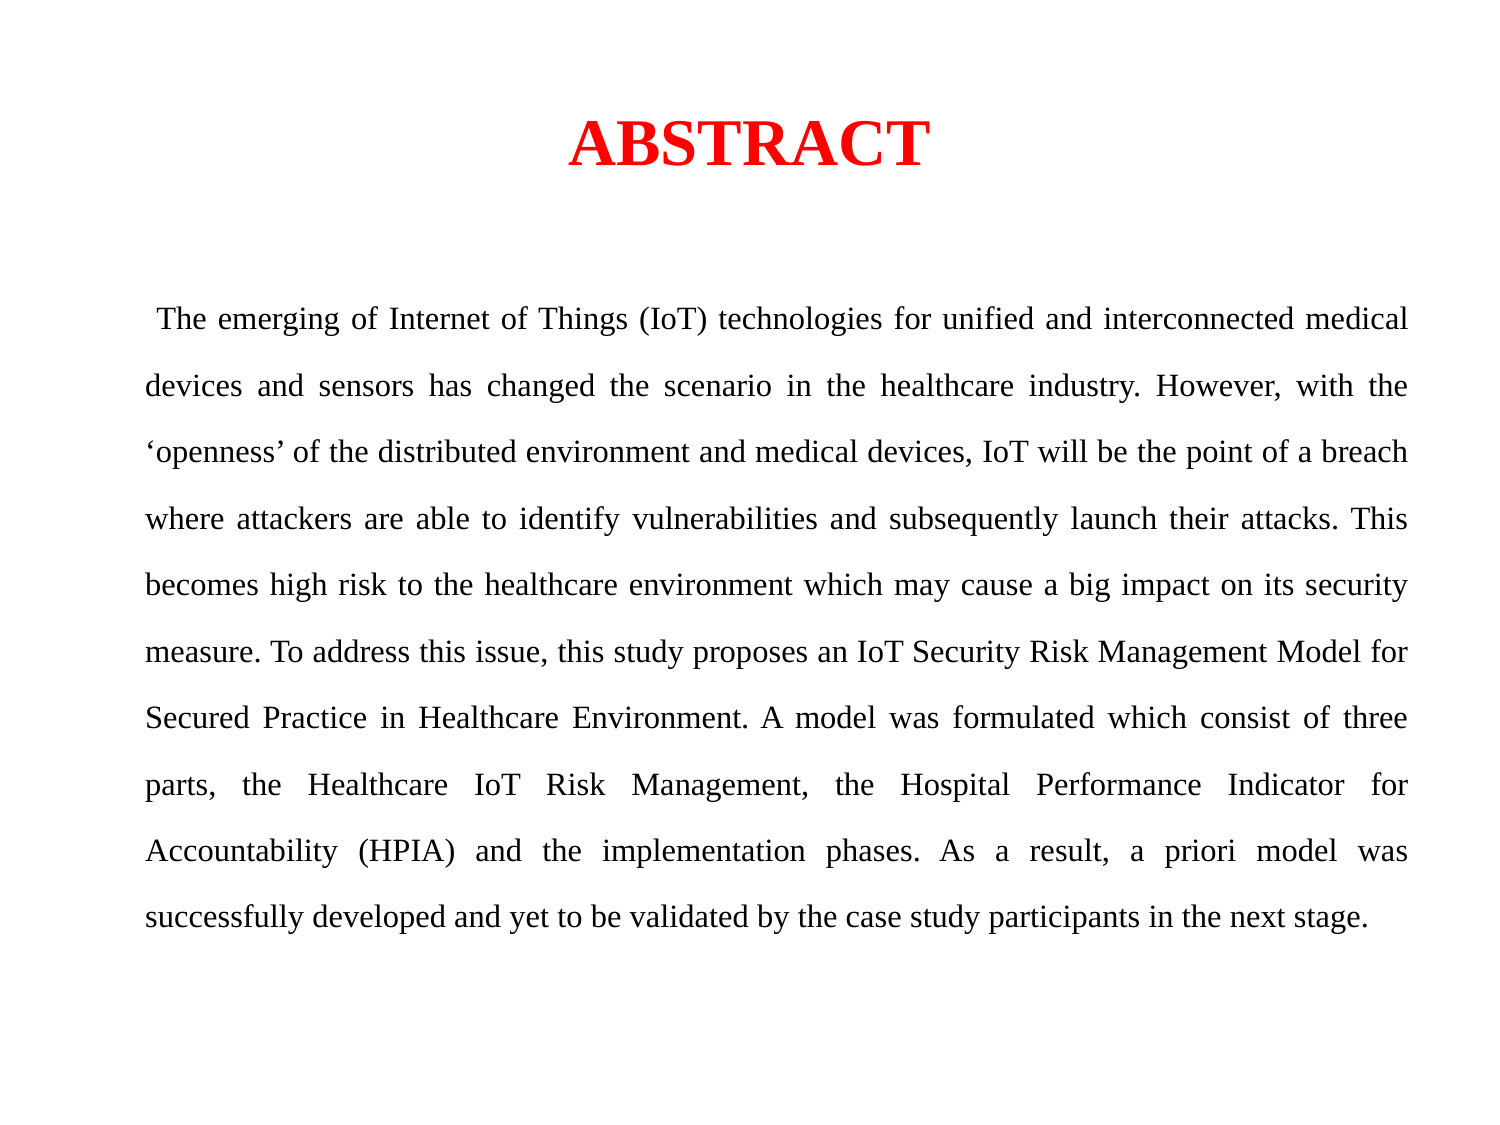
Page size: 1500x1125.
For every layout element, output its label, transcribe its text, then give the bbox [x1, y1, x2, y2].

title ABSTRACT [75, 45, 1425, 233]
list The emerging of Internet of Things (IoT) technologies for unified and interconnected medical devices and sensors has changed the scenario in the healthcare industry. However, with the ‘openness’ of the distributed environment and medical devices, IoT will be the point of a breach where attackers are able to identify vulnerabilities and subsequently launch their attacks. This becomes high risk to the healthcare environment which may cause a big impact on its security measure. To address this issue, this study proposes an IoT Security Risk Management Model for Secured Practice in Healthcare Environment. A model was formulated which consist of three parts, the Healthcare IoT Risk Management, the Hospital Performance Indicator for Accountability (HPIA) and the implementation phases. As a result, a priori model was successfully developed and yet to be validated by the case study participants in the next stage. [75, 262, 1425, 1005]
